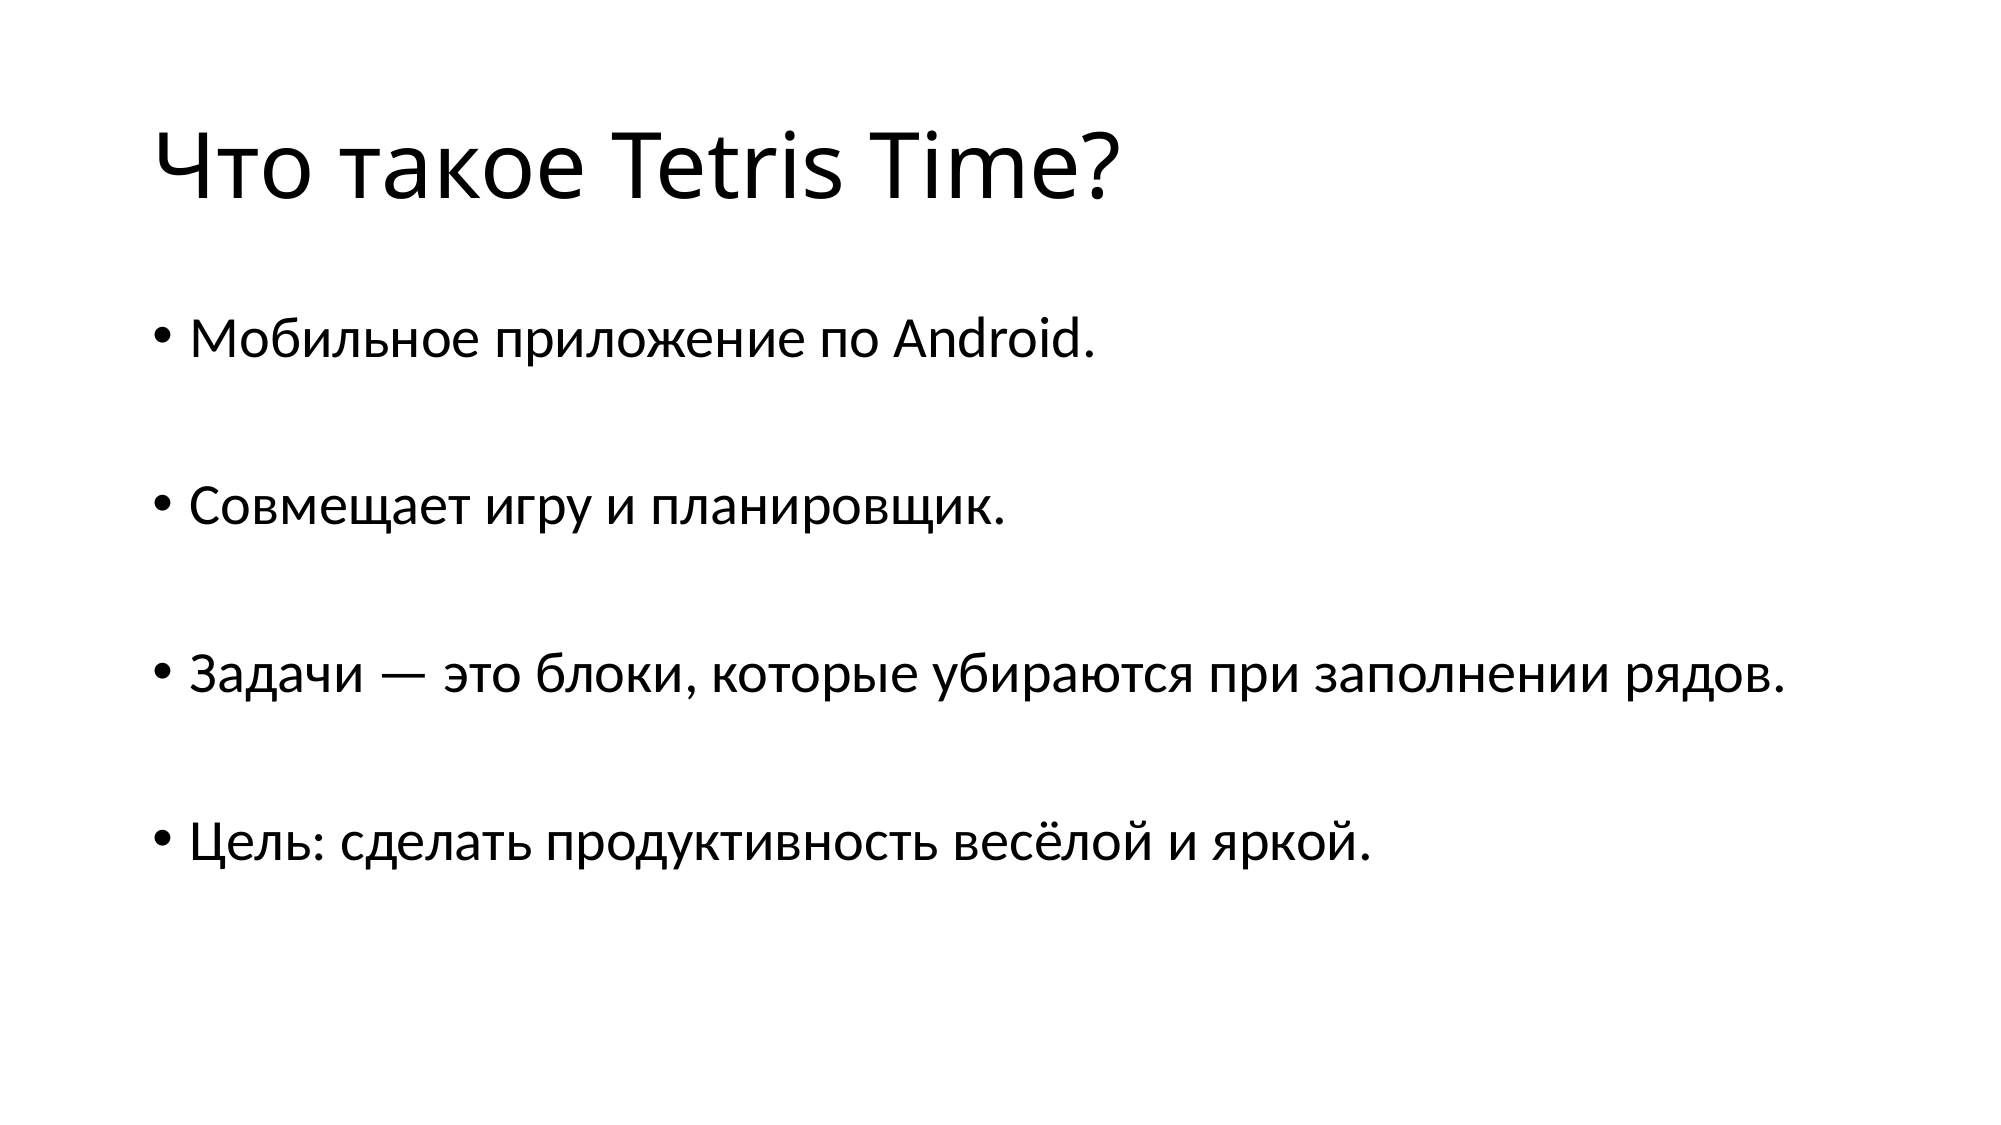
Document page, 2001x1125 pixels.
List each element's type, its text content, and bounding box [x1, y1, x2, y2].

list Мобильное приложение по Android. Совмещает игру и планировщик. Задачи — это блоки, которые убираются при заполнении рядов. Цель: сделать продуктивность весёлой и яркой. [137, 299, 1863, 1014]
title Что такое Tetris Time? [137, 59, 1863, 278]
